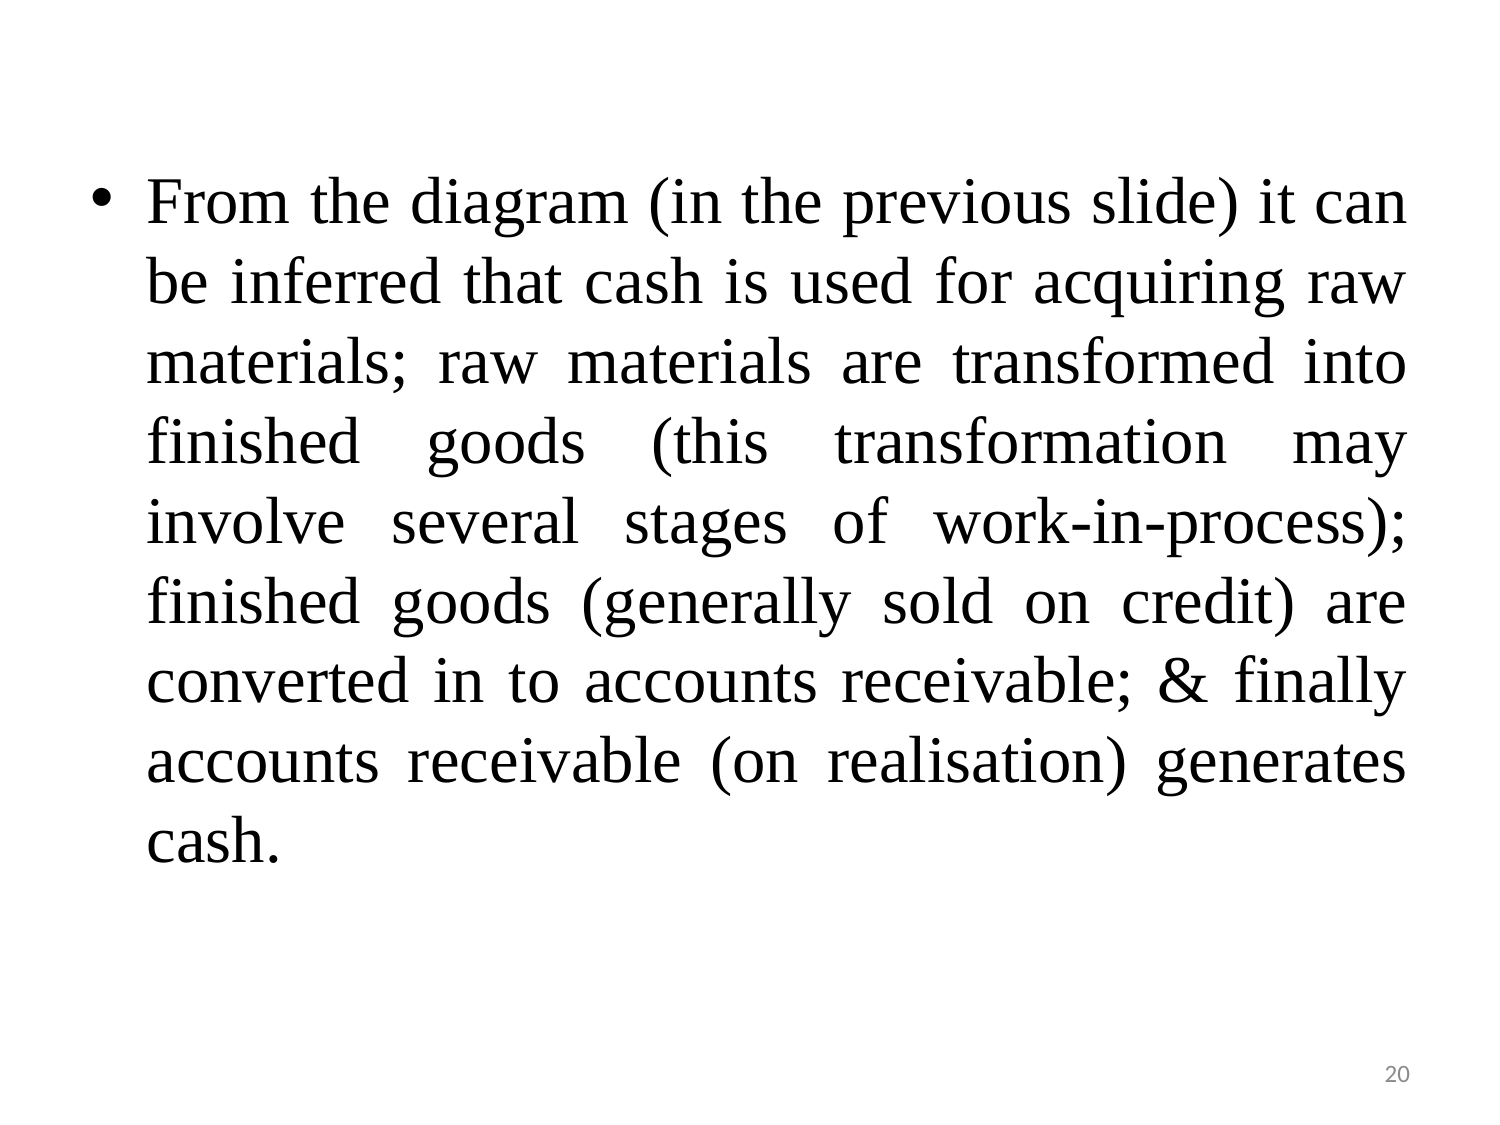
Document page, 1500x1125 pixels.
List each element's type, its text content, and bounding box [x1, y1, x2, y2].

slide_number 20 [1074, 1042, 1425, 1103]
list From the diagram (in the previous slide) it can be inferred that cash is used for acquiring raw materials; raw materials are transformed into finished goods (this transformation may involve several stages of work-in-process); finished goods (generally sold on credit) are converted in to accounts receivable; & finally accounts receivable (on realisation) generates cash. [75, 149, 1425, 1005]
